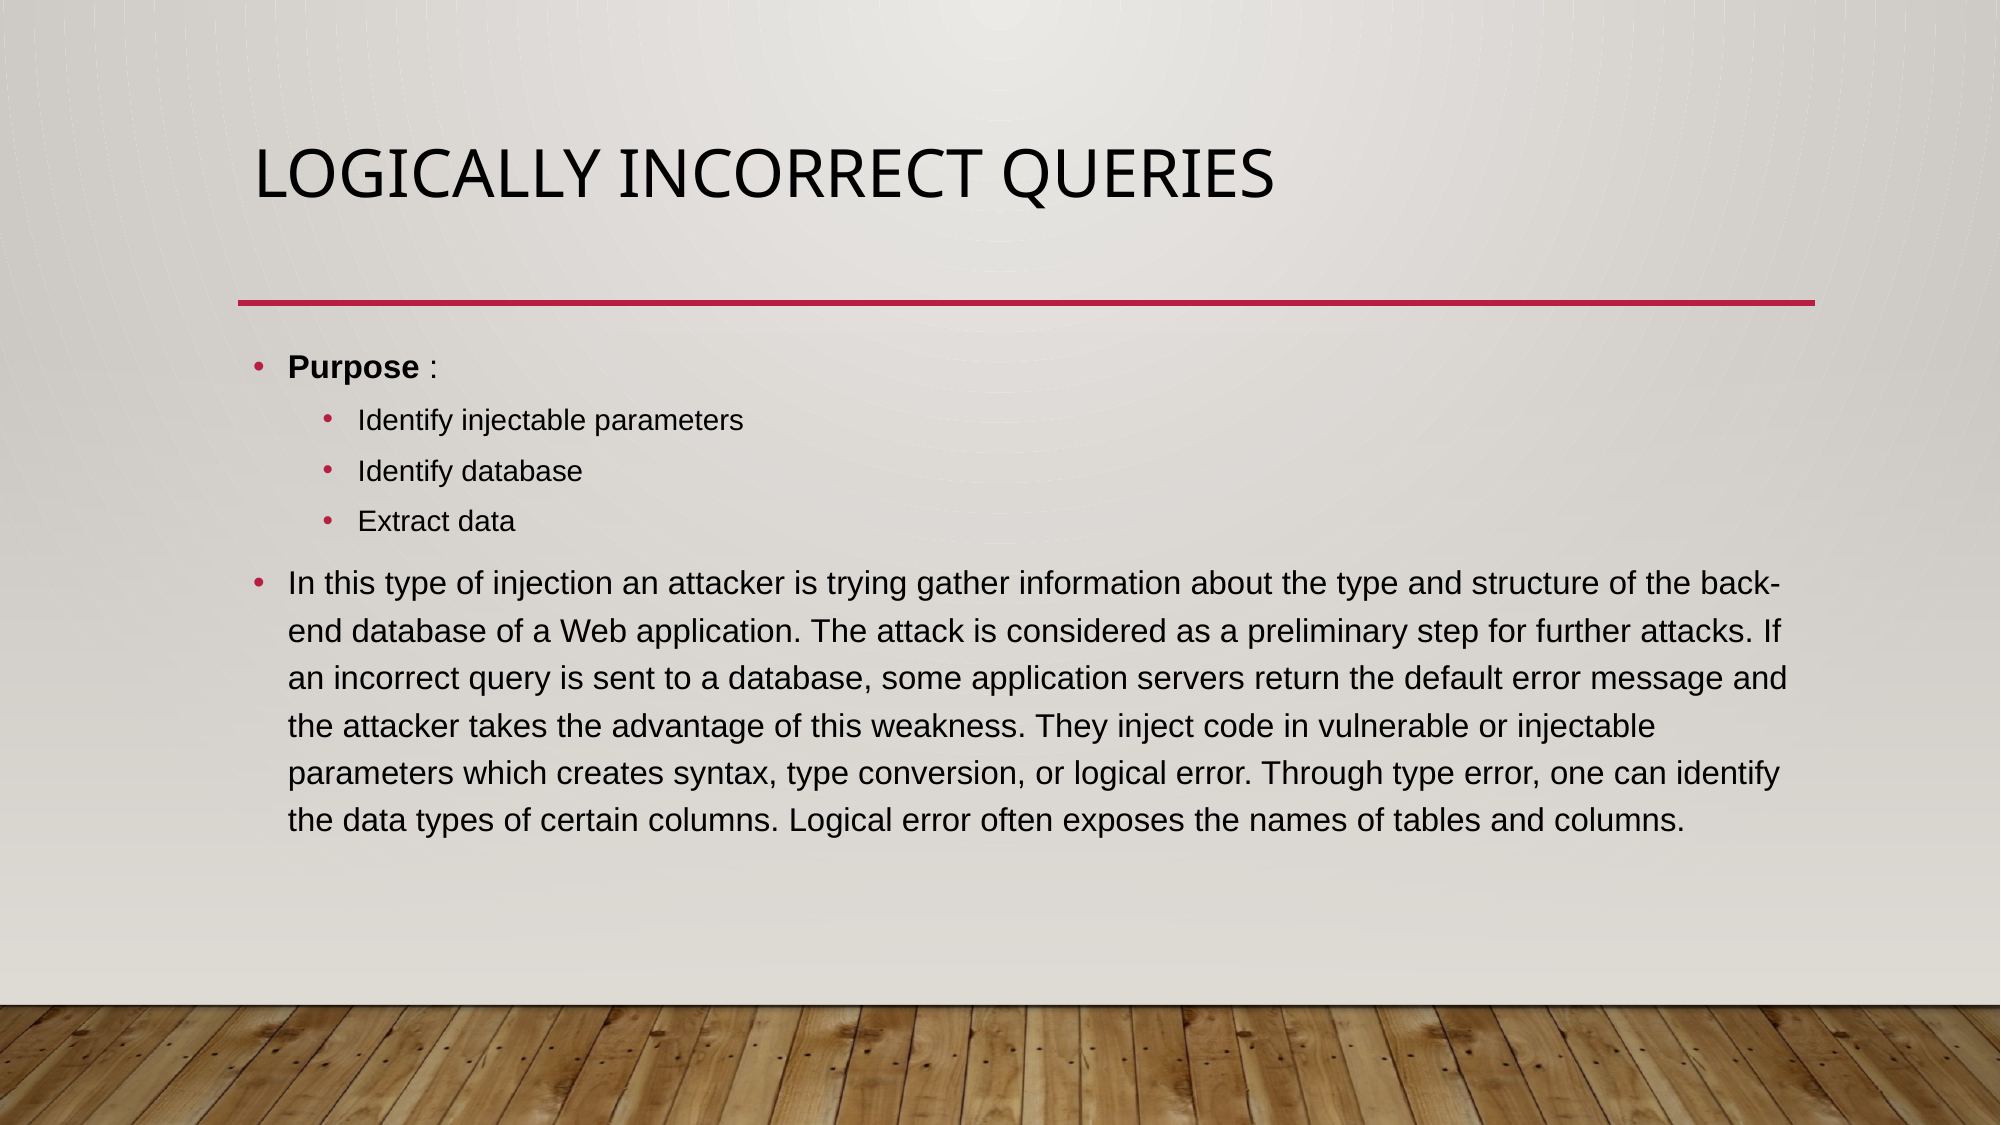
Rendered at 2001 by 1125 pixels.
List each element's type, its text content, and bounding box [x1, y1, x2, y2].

list Purpose : Identify injectable parameters Identify database Extract data In this type of injection an attacker is trying gather information about the type and structure of the back-end database of a Web application. The attack is considered as a preliminary step for further attacks. If an incorrect query is sent to a database, some application servers return the default error message and the attacker takes the advantage of this weakness. They inject code in vulnerable or injectable parameters which creates syntax, type conversion, or logical error. Through type error, one can identify the data types of certain columns. Logical error often exposes the names of tables and columns. [238, 330, 1814, 897]
title Logically Incorrect Queries [238, 131, 1814, 305]
picture [0, 1005, 2000, 1125]
